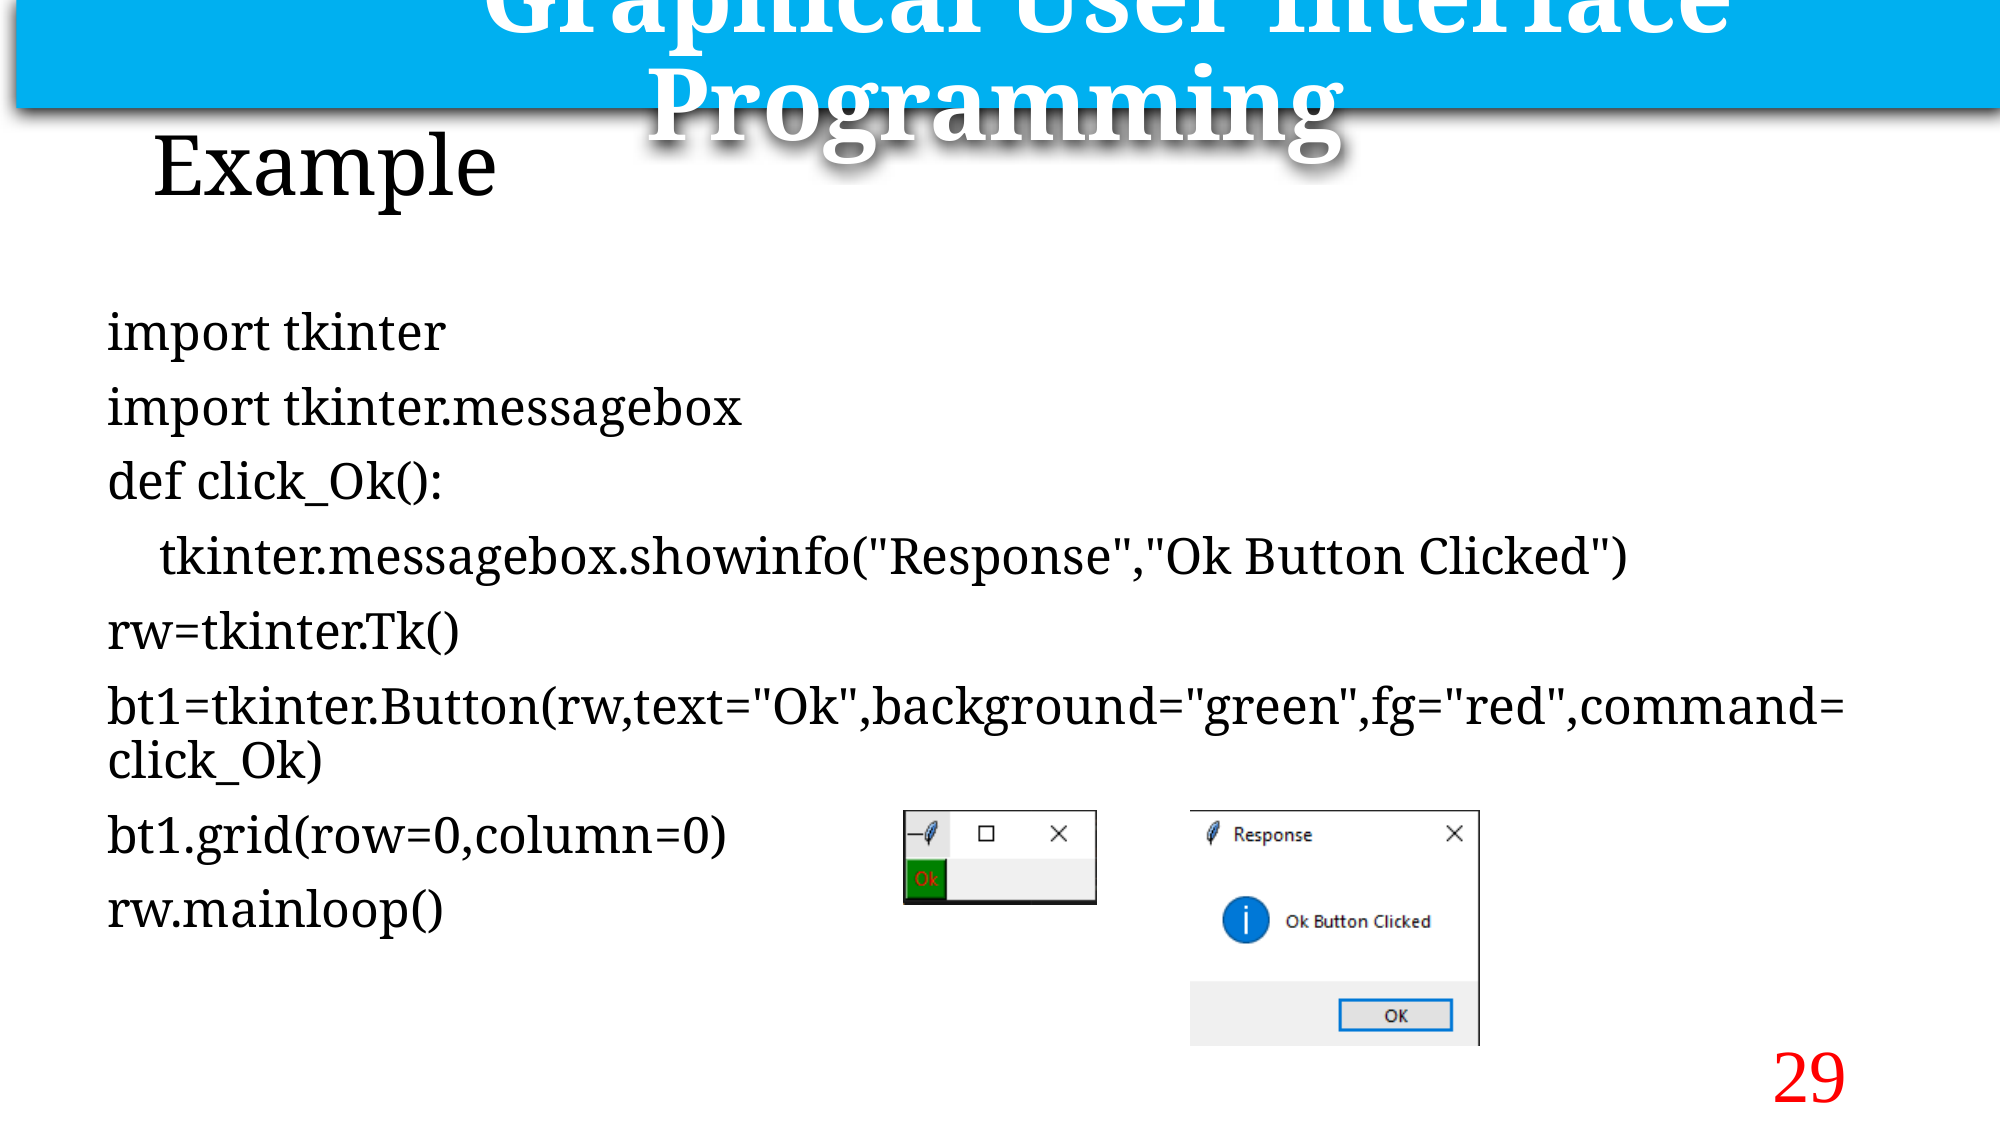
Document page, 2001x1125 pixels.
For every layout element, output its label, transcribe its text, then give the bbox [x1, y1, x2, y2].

slide_number 29 [1412, 1042, 1863, 1103]
picture [1190, 810, 1480, 1046]
list import tkinter import tkinter.messagebox def click_Ok(): tkinter.messagebox.showinfo("Response","Ok Button Clicked") rw=tkinter.Tk() bt1=tkinter.Button(rw,text="Ok",background="green",fg="red",command=click_Ok) bt1.grid(row=0,column=0) rw.mainloop() [92, 299, 1863, 1014]
picture [903, 810, 1097, 905]
text_box Graphical User Interface Programming [16, 0, 2000, 109]
title Example [137, 130, 1863, 278]
